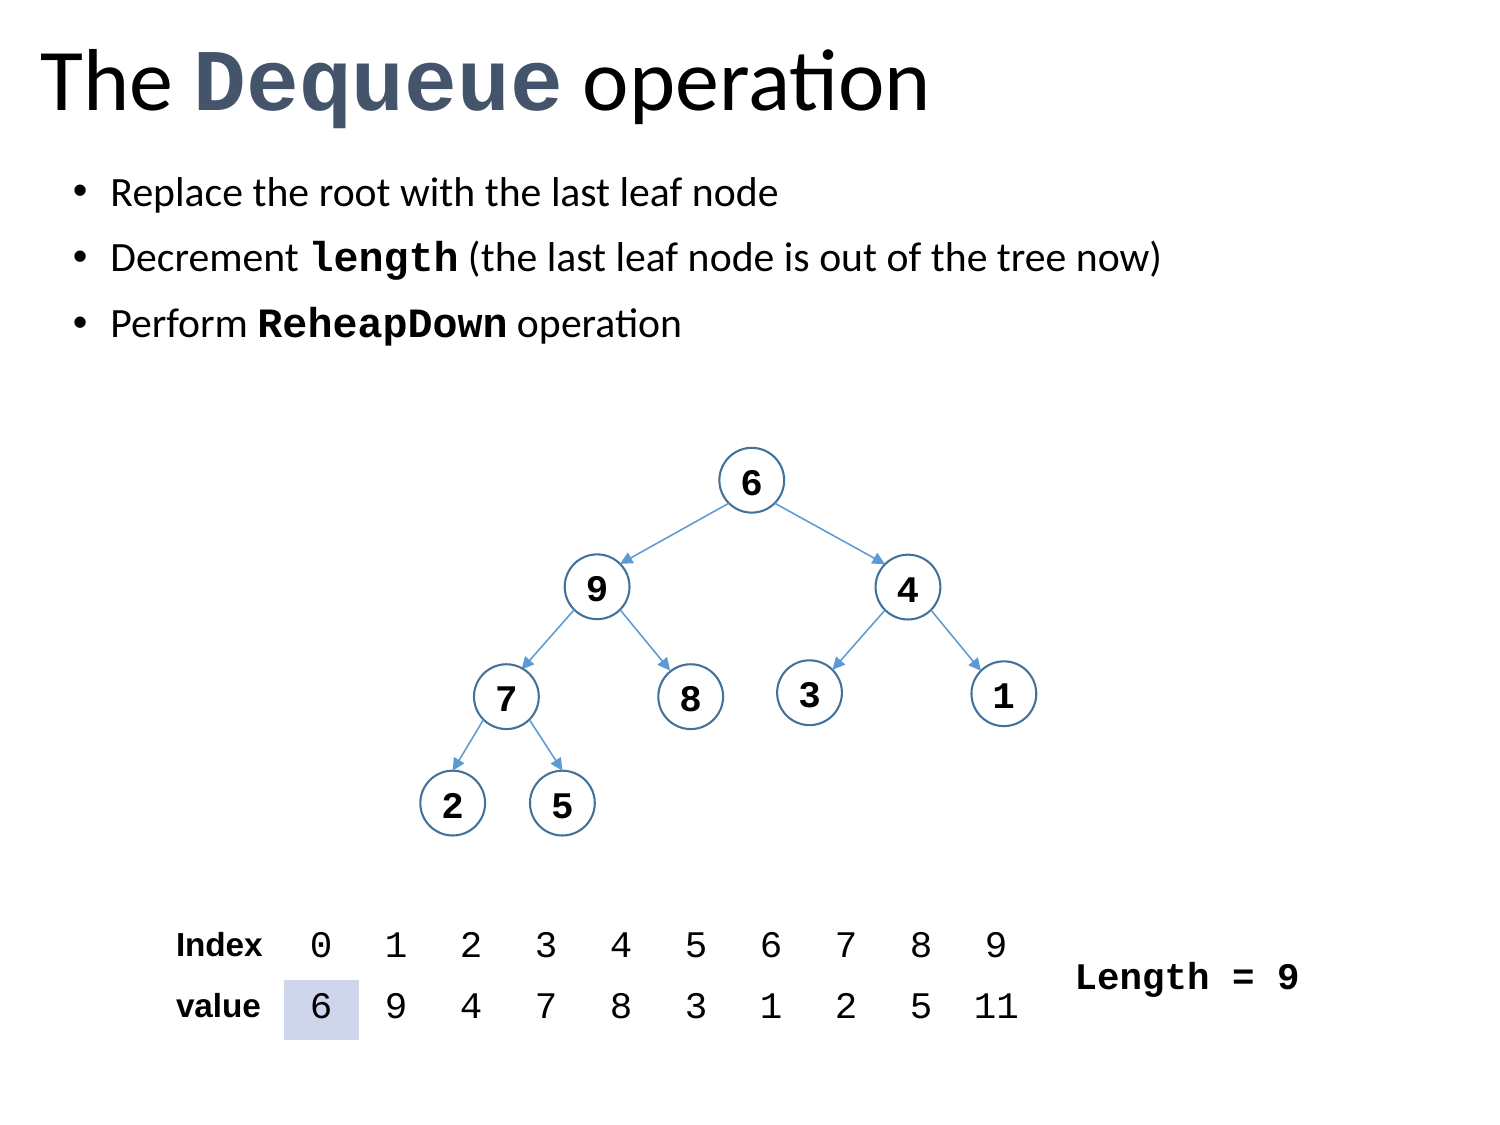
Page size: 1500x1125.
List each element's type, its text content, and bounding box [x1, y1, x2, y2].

table_header 6 [734, 919, 809, 980]
table_cell 4 [434, 980, 509, 1040]
table_cell 1 [734, 980, 809, 1040]
table_header 0 [284, 919, 359, 980]
table_cell 2 [809, 980, 884, 1040]
table_cell 3 [659, 980, 734, 1040]
table_header 4 [584, 919, 659, 980]
text_box Length = 9 [1059, 944, 1339, 1005]
list Replace the root with the last leaf node Decrement length (the last leaf node is out of the tree now) Perform ReheapDown operation [57, 162, 1468, 514]
table_cell 6 [284, 980, 359, 1040]
table_cell 8 [584, 980, 659, 1040]
table_header 3 [509, 919, 584, 980]
table_header 2 [434, 919, 509, 980]
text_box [420, 447, 1037, 836]
table_cell 11 [959, 980, 1034, 1040]
table_header 8 [884, 919, 959, 980]
table_header 7 [809, 919, 884, 980]
table_cell 9 [359, 980, 434, 1040]
table_header 5 [659, 919, 734, 980]
table_header 1 [359, 919, 434, 980]
table_header 9 [959, 919, 1034, 980]
table_cell 7 [509, 980, 584, 1040]
title The Dequeue operation [25, 26, 1469, 138]
table_cell 5 [884, 980, 959, 1040]
table_cell value [161, 980, 284, 1040]
table_header Index [161, 919, 284, 980]
